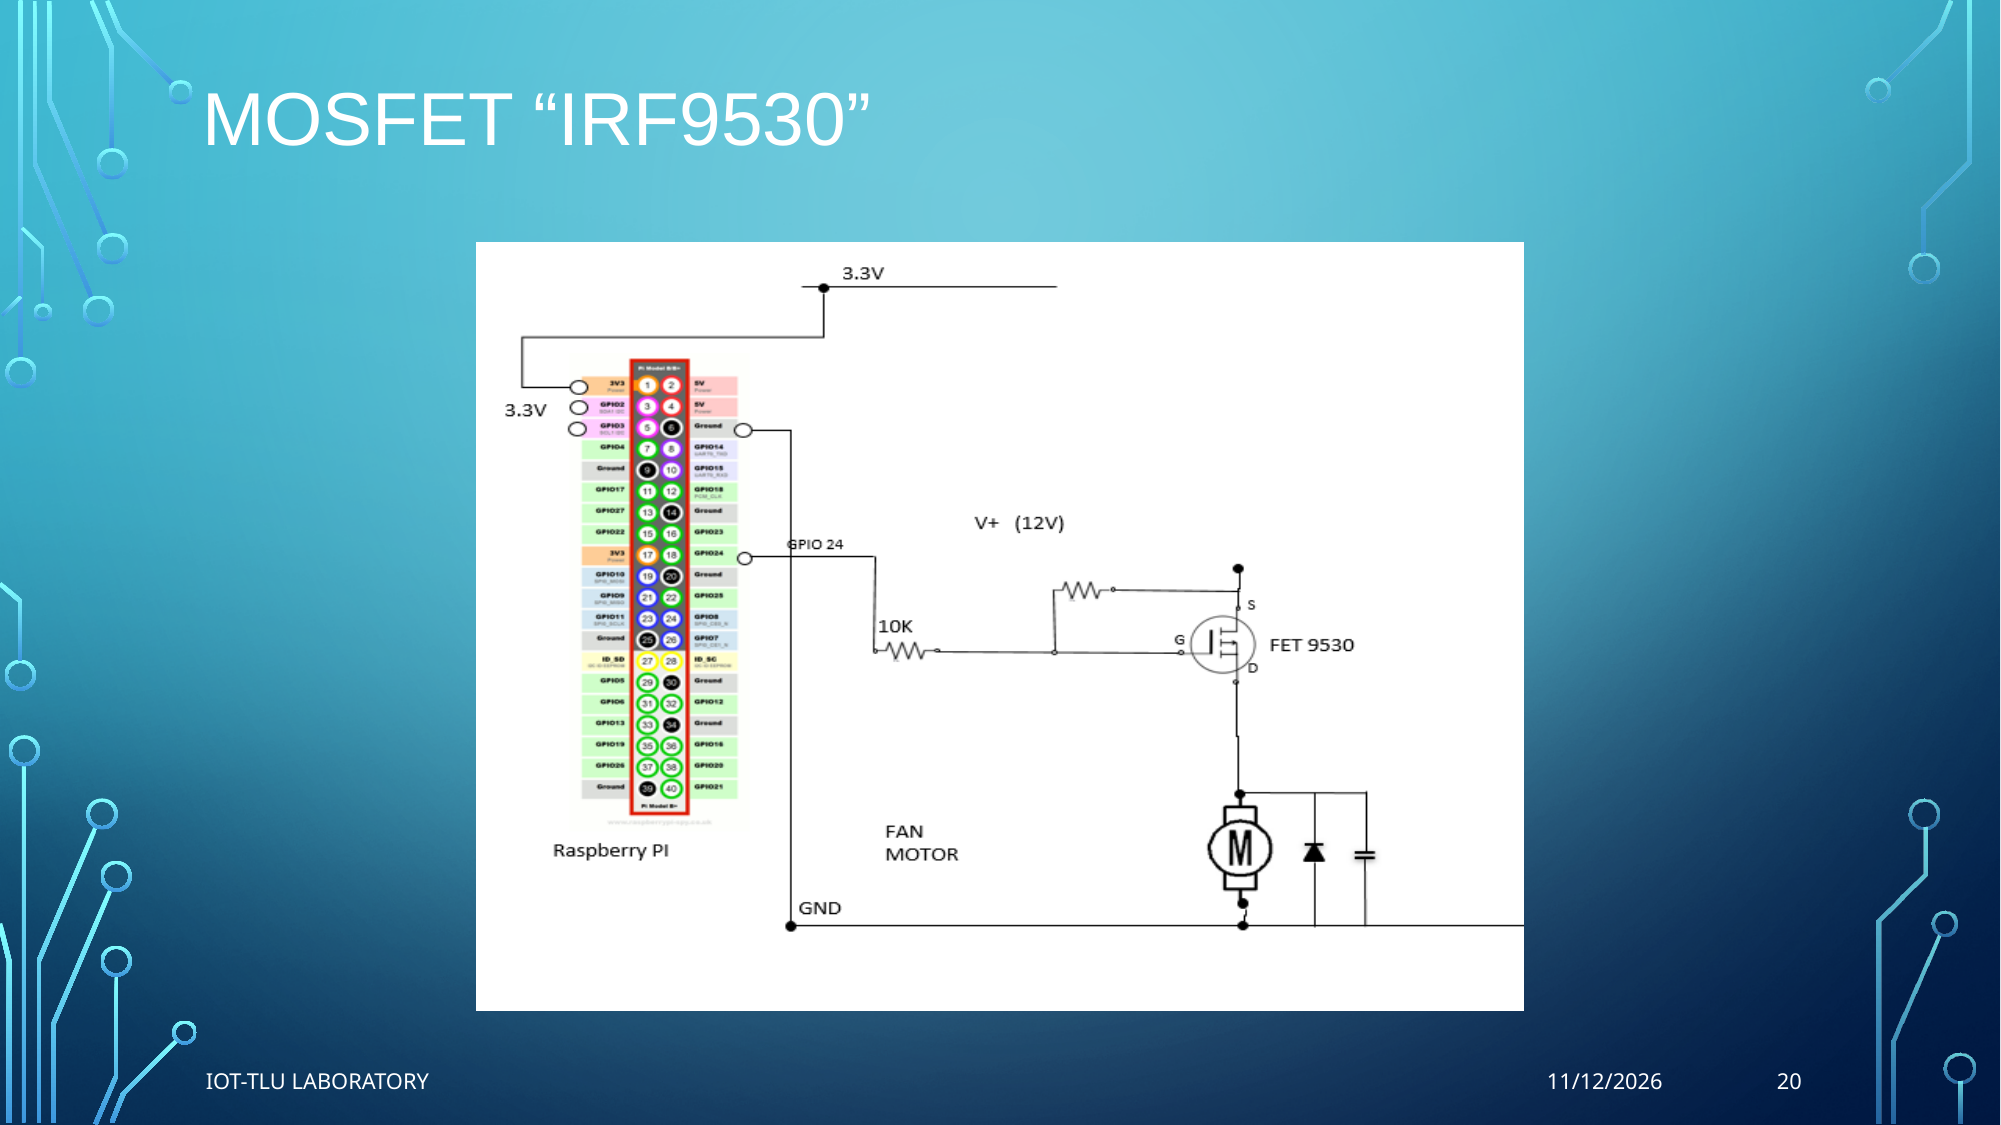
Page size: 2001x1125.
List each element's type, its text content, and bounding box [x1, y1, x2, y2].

footer IoT-TLU Laboratory [190, 1052, 1215, 1113]
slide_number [1227, 1052, 1678, 1113]
slide_number 20 [1690, 1052, 1817, 1113]
picture [476, 242, 1524, 1011]
title MOSFET “IRF9530” [187, 0, 1813, 243]
